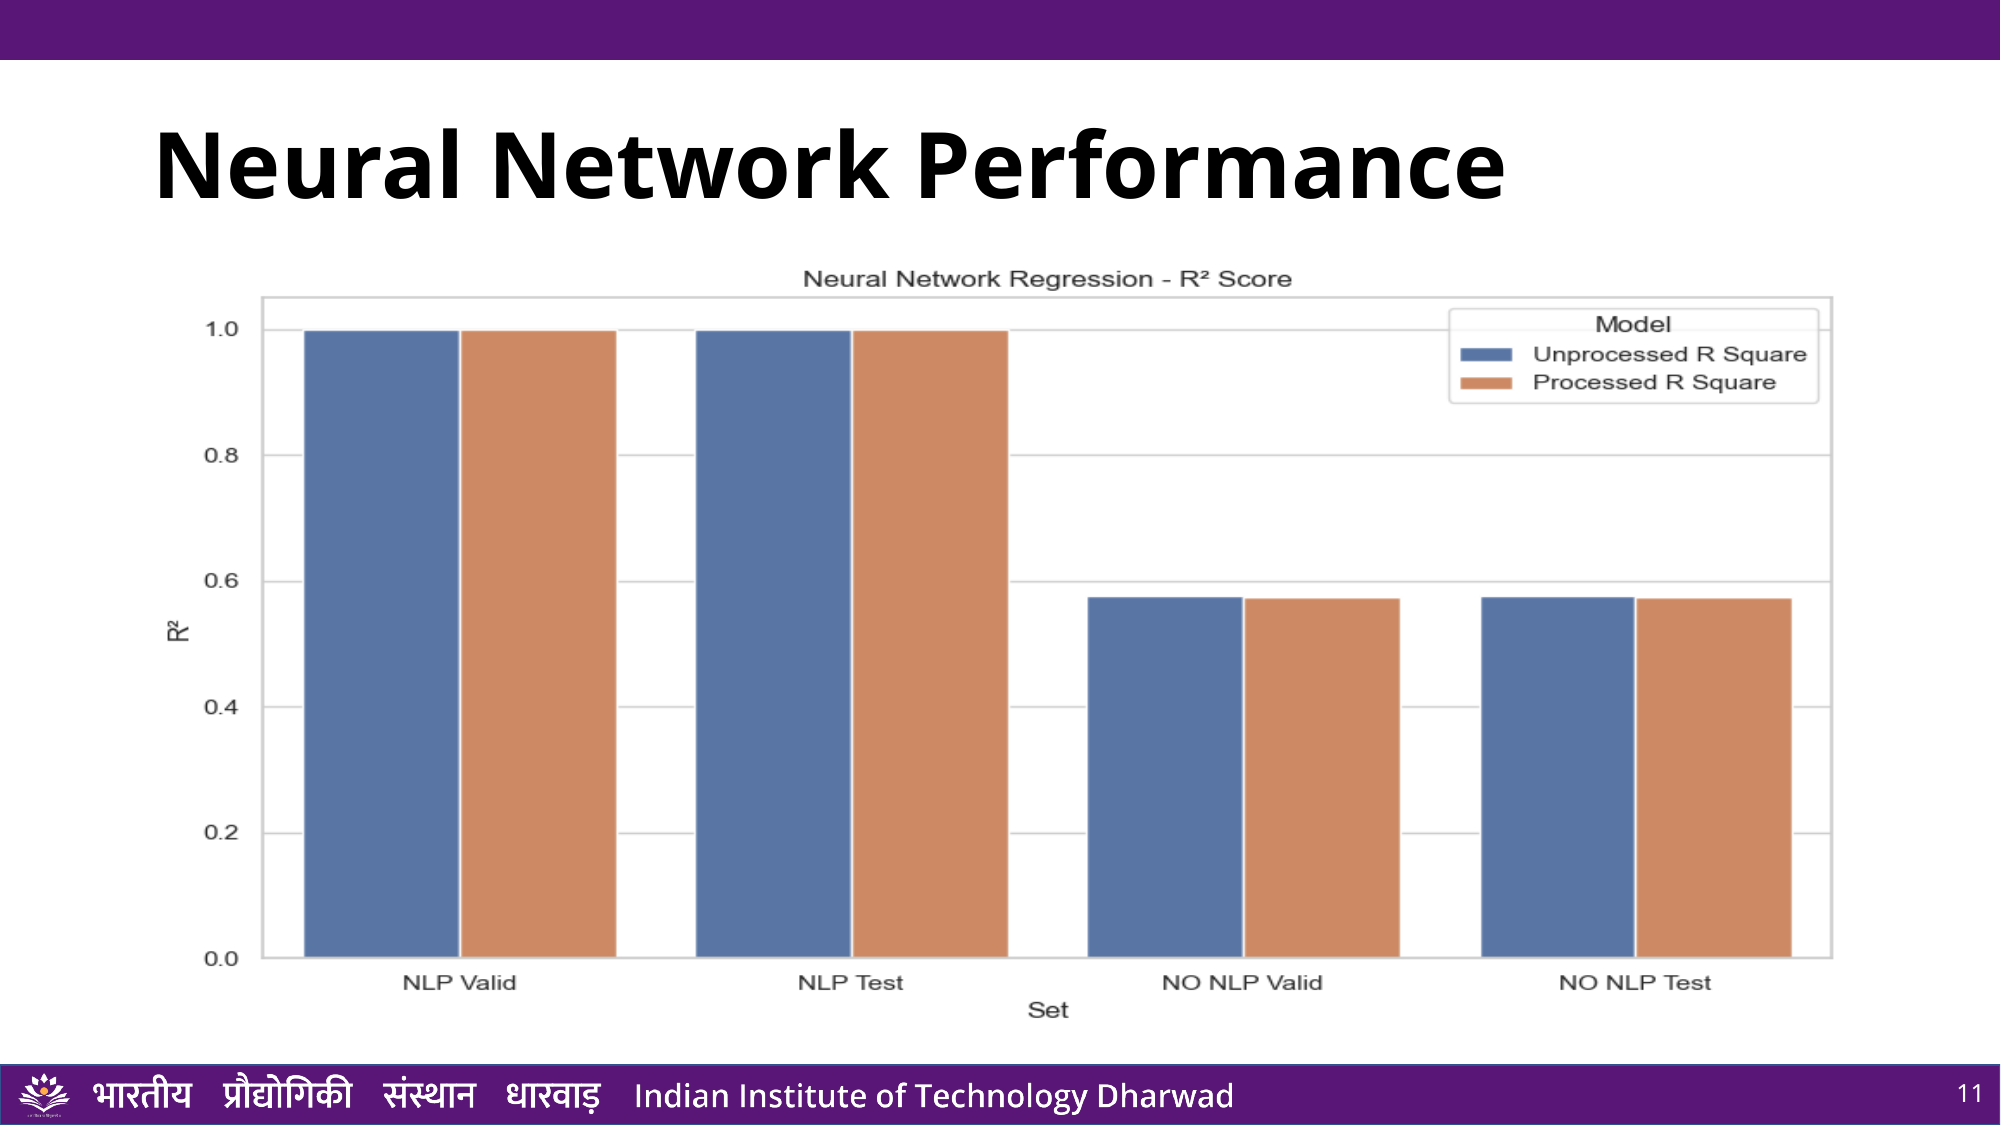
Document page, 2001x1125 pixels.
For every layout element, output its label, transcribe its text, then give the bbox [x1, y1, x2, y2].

title Neural Network Performance [137, 59, 1863, 245]
picture [18, 1072, 1232, 1118]
picture [137, 247, 1863, 1046]
